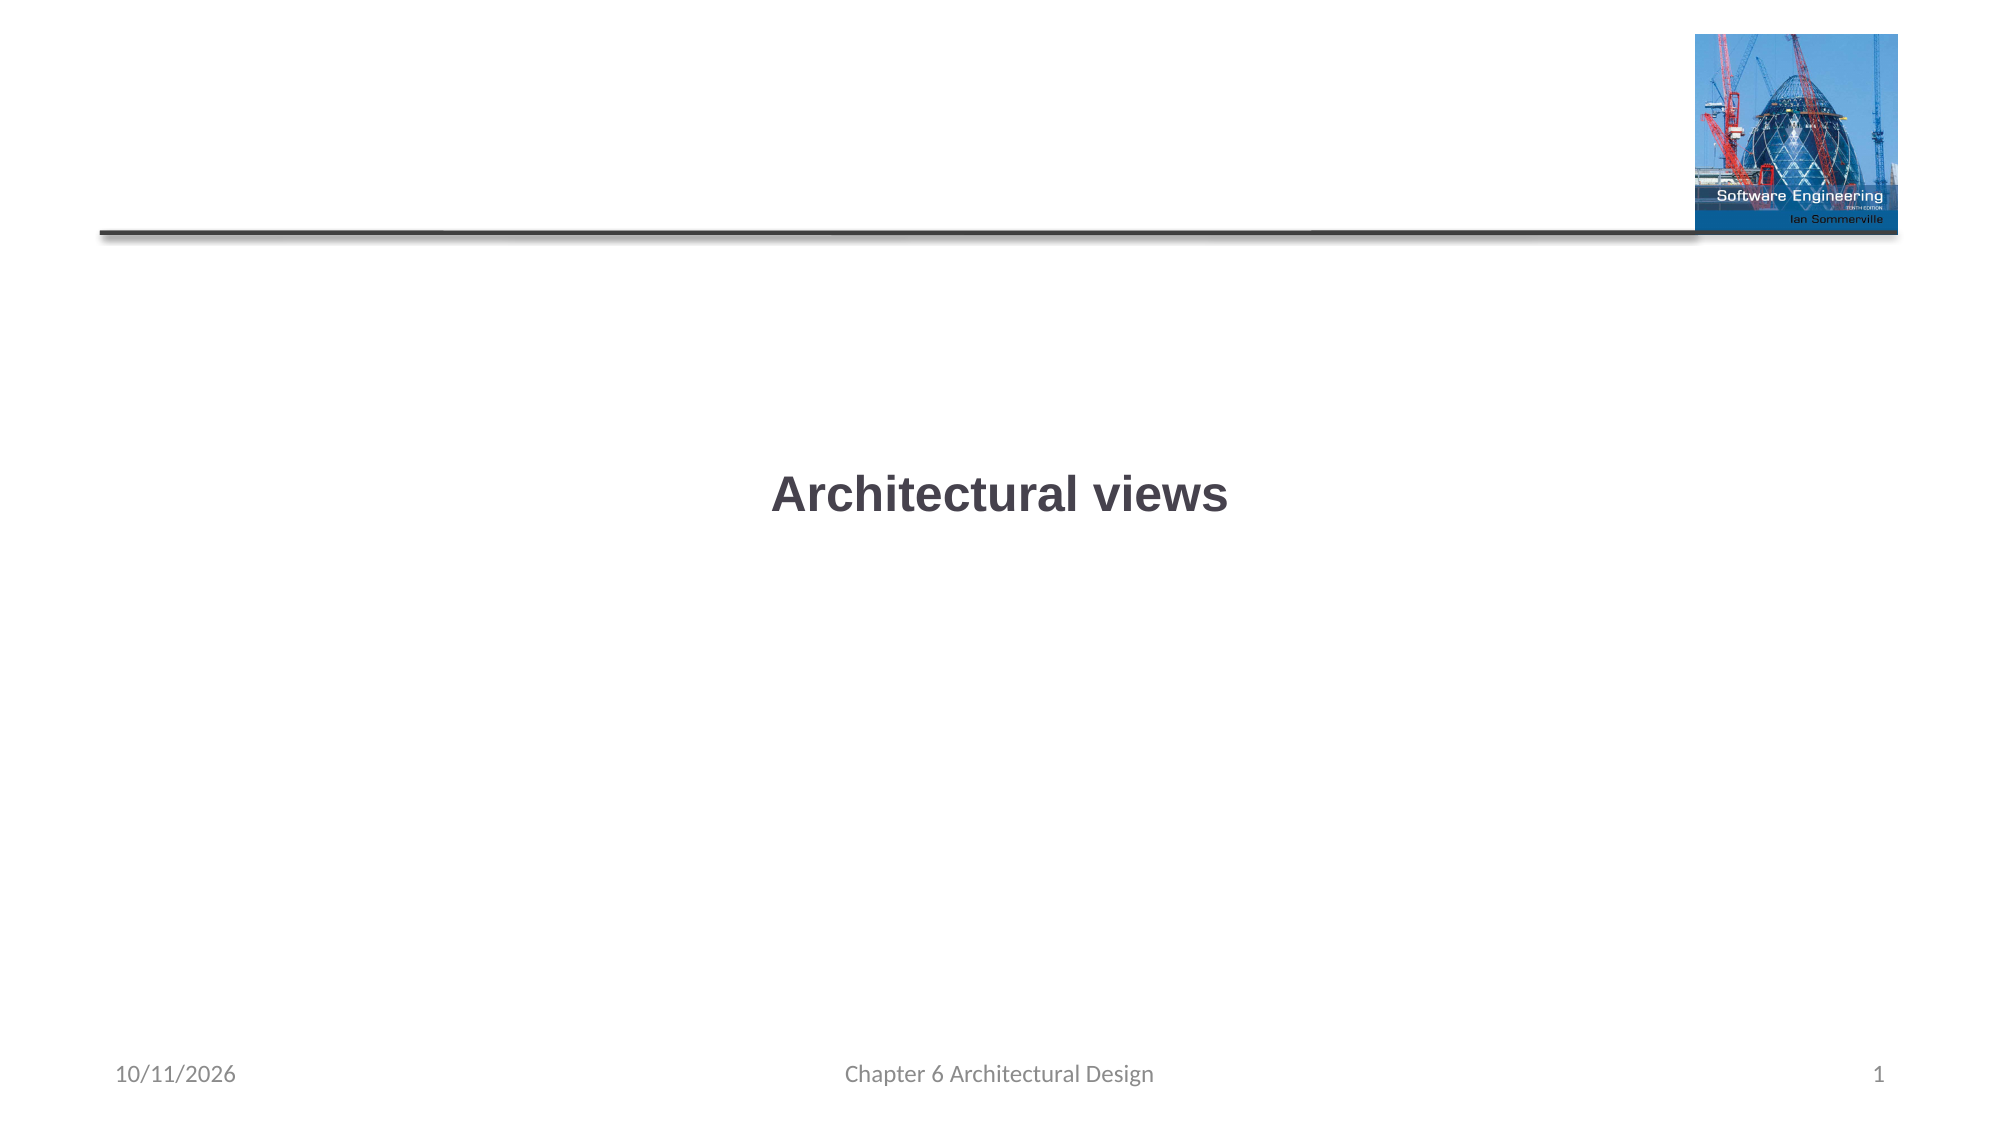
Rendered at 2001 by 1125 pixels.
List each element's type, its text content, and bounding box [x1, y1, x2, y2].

picture [1695, 34, 1898, 230]
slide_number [99, 1042, 567, 1103]
footer Chapter 6 Architectural Design [683, 1042, 1317, 1103]
title Architectural views [324, 397, 1676, 586]
slide_number 1 [1433, 1042, 1900, 1103]
